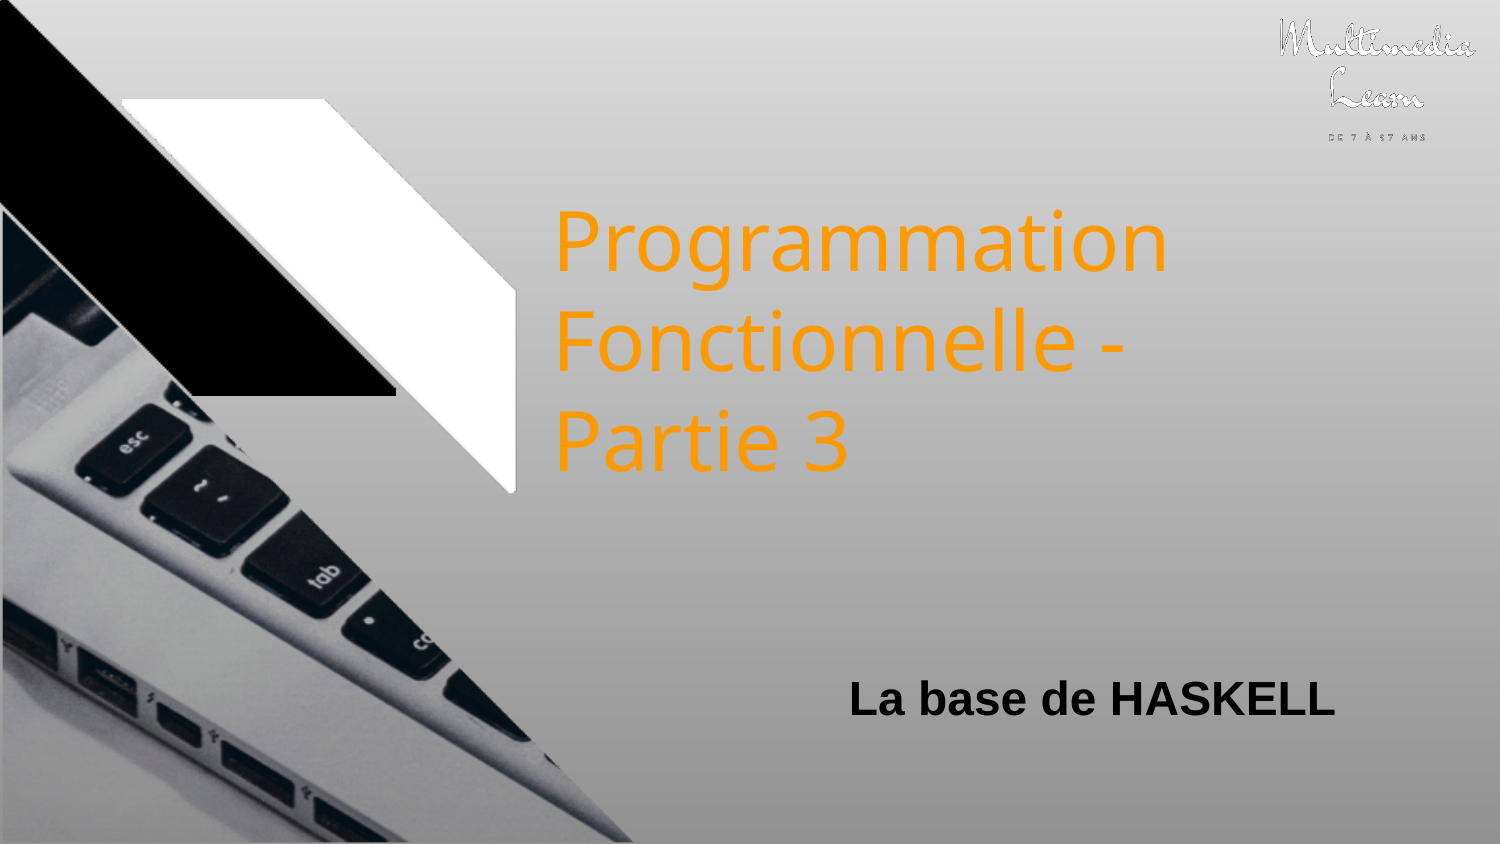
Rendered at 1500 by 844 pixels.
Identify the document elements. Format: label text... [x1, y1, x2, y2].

picture [0, 0, 640, 844]
picture [1234, 0, 1500, 173]
subtitle La base de HASKELL [833, 643, 1441, 727]
title Programmation Fonctionnelle - Partie 3 [537, 173, 1500, 569]
